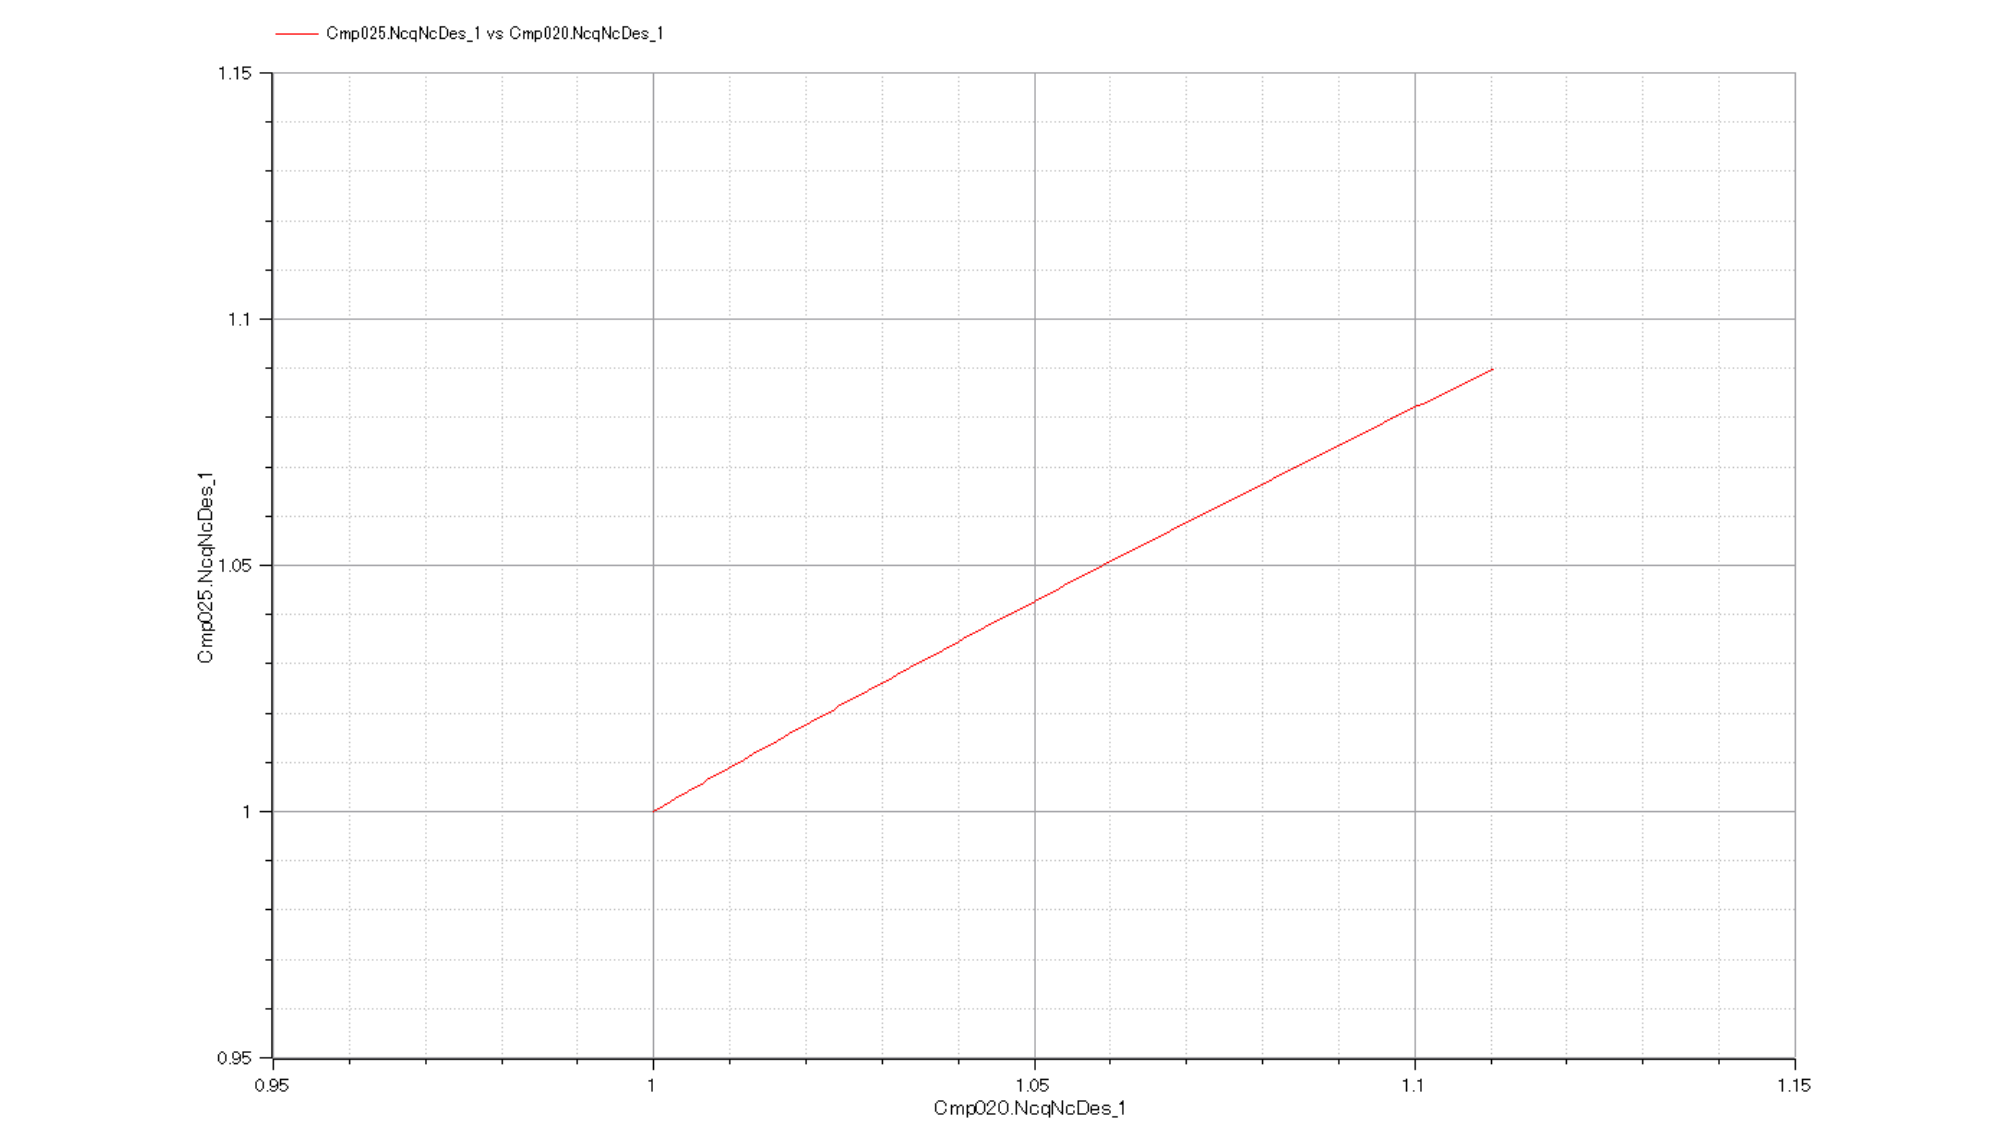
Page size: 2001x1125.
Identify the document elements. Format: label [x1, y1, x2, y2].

picture [185, 0, 1815, 1125]
